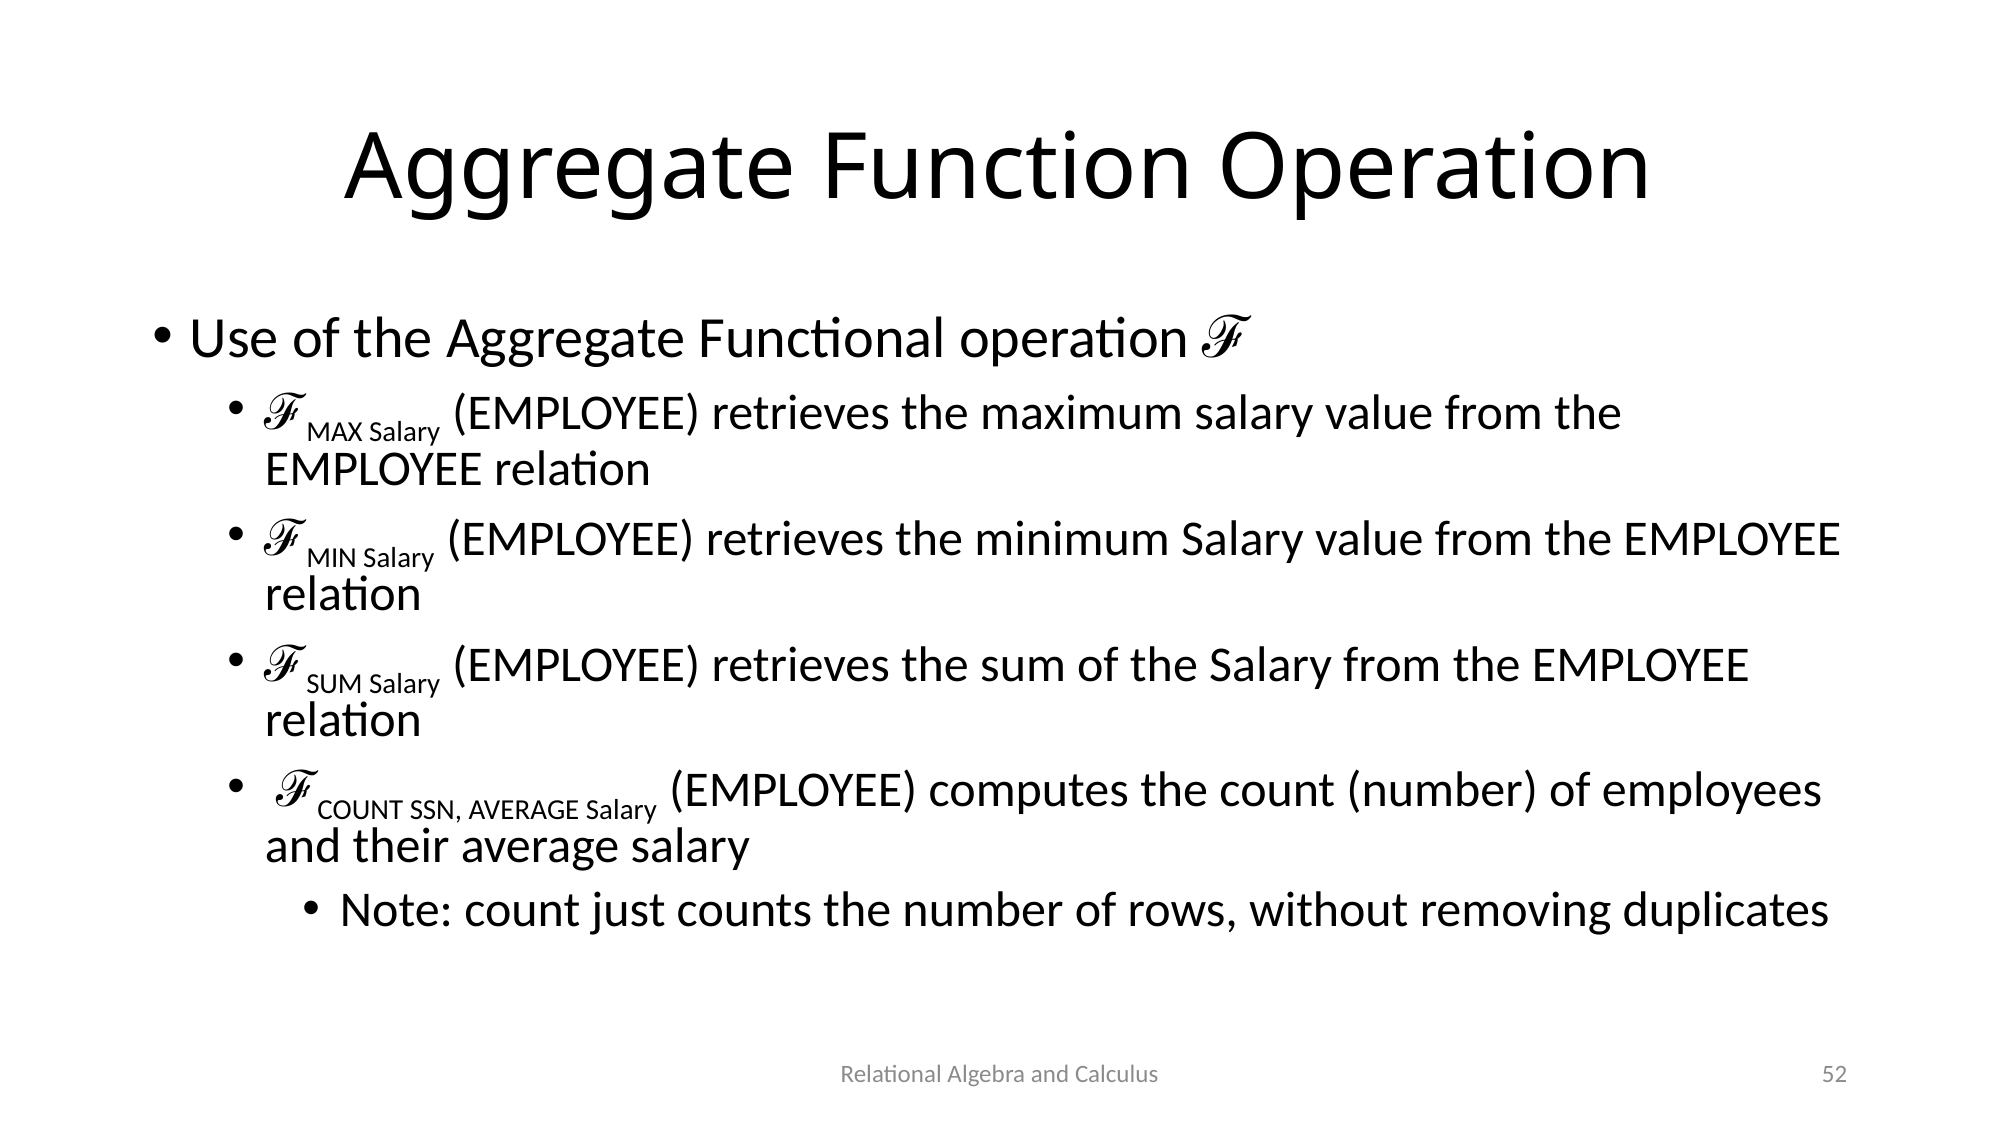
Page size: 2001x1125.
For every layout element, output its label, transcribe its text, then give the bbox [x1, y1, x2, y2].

list Use of the Aggregate Functional operation ℱ ℱMAX Salary (EMPLOYEE) retrieves the maximum salary value from the EMPLOYEE relation ℱMIN Salary (EMPLOYEE) retrieves the minimum Salary value from the EMPLOYEE relation ℱSUM Salary (EMPLOYEE) retrieves the sum of the Salary from the EMPLOYEE relation ℱCOUNT SSN, AVERAGE Salary (EMPLOYEE) computes the count (number) of employees and their average salary Note: count just counts the number of rows, without removing duplicates [137, 299, 1863, 1014]
footer Relational Algebra and Calculus [662, 1042, 1338, 1103]
title Aggregate Function Operation [137, 59, 1863, 278]
slide_number 52 [1412, 1042, 1863, 1103]
